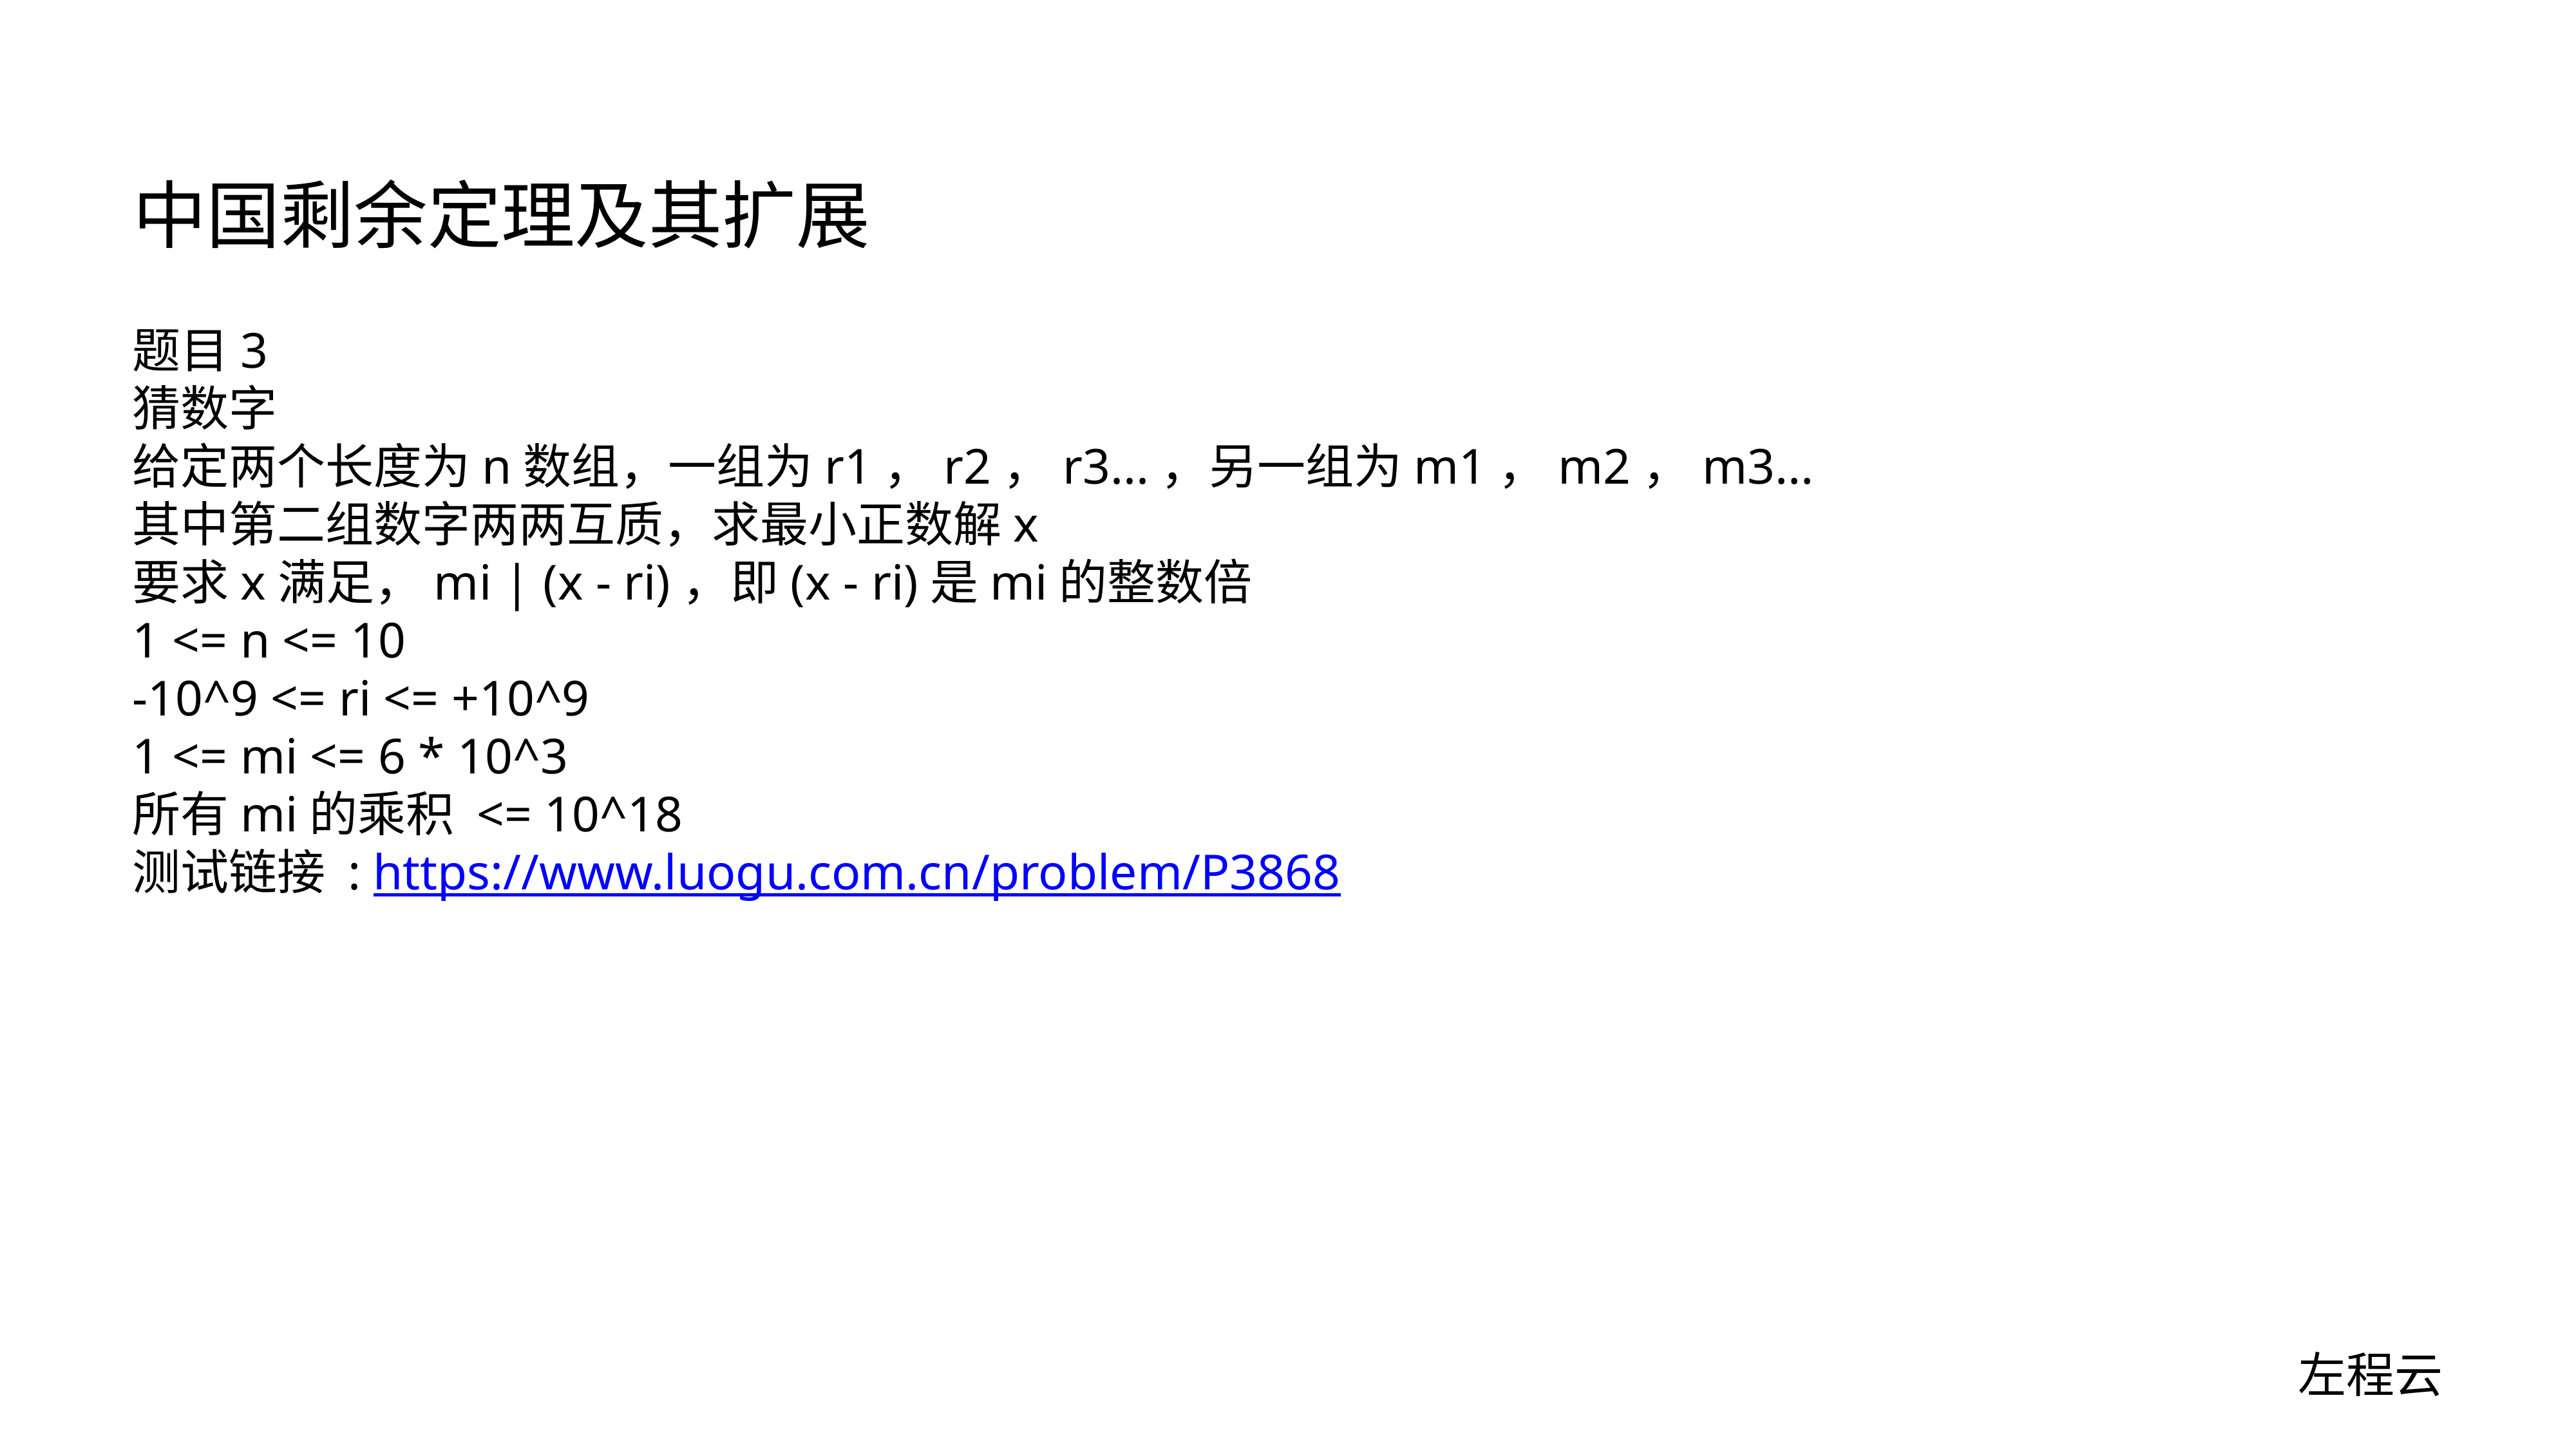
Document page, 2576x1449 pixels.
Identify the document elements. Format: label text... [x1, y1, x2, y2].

text_box 题目3 猜数字 给定两个长度为n数组，一组为r1，r2，r3...，另一组为m1，m2，m3... 其中第二组数字两两互质，求最小正数解x 要求x满足，mi | (x - ri)，即(x - ri)是mi的整数倍 1 <= n <= 10 -10^9 <= ri <= +10^9 1 <= mi <= 6 * 10^3 所有mi的乘积 <= 10^18 测试链接 : https://www.luogu.com.cn/problem/P3868 [127, 314, 2449, 1304]
title 中国剩余定理及其扩展 [127, 48, 2449, 263]
text_box 左程云 [127, 1339, 2449, 1408]
